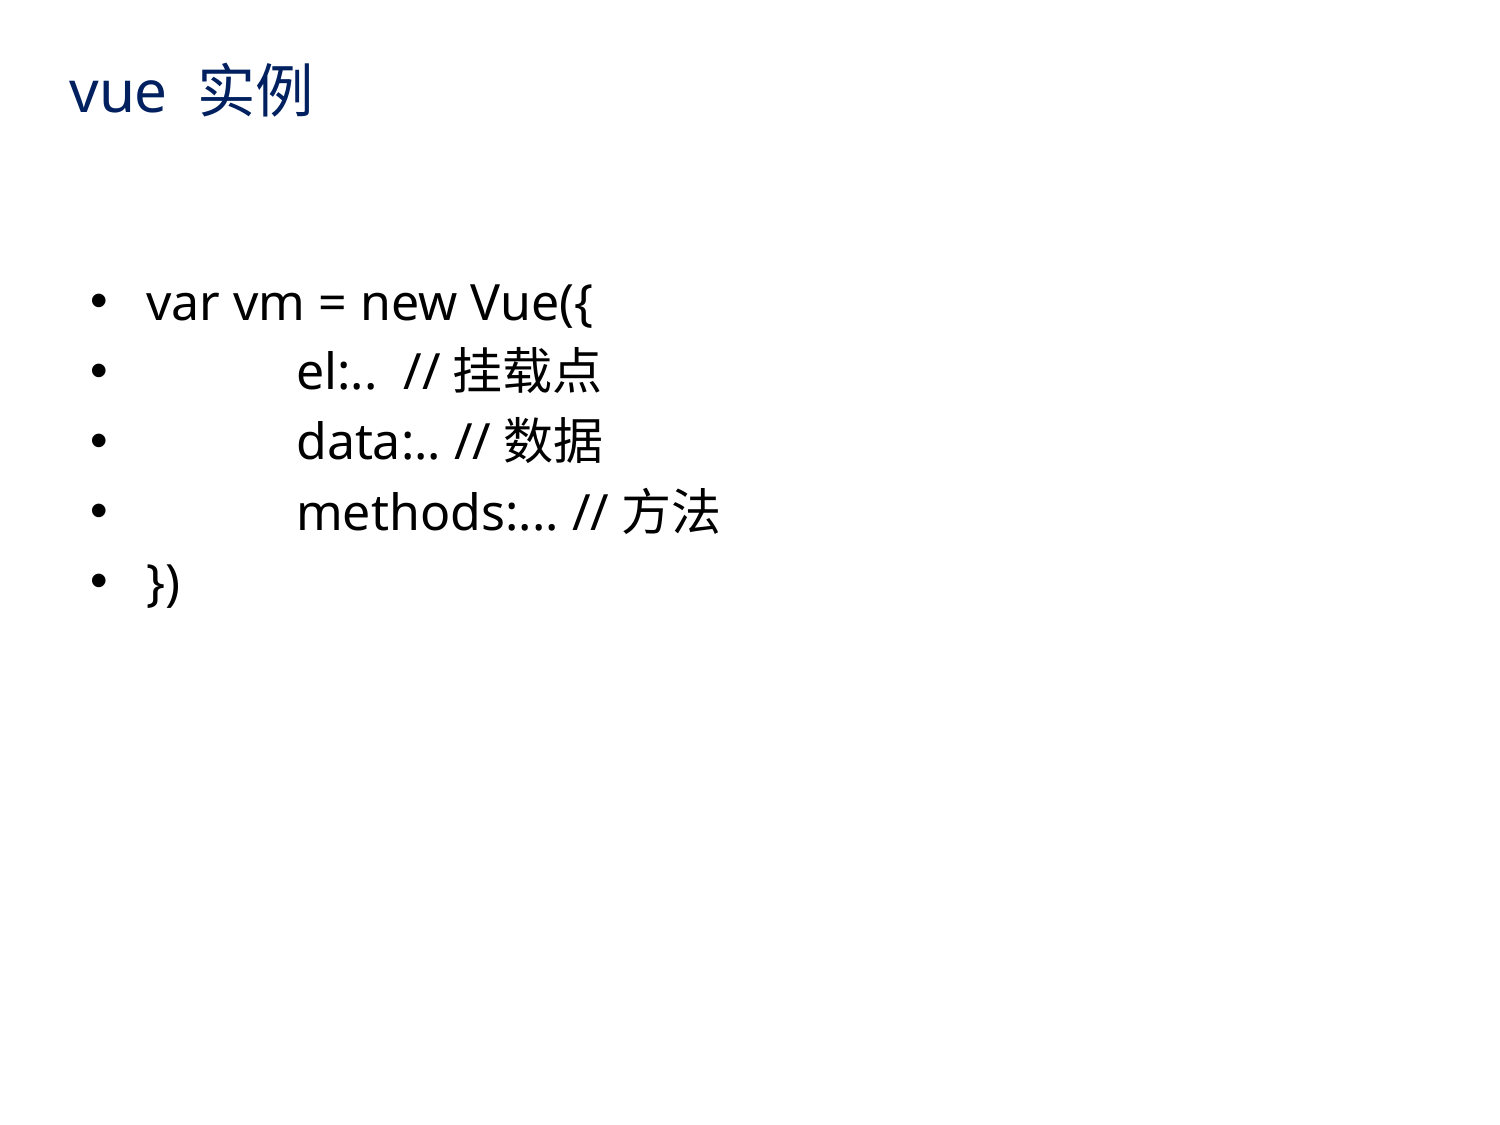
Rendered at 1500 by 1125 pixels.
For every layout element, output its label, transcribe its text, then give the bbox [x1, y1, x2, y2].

list var vm = new Vue({ el:.. //挂载点 data:.. //数据 methods:... //方法 }) [75, 262, 1425, 1005]
text_box vue 实例 [54, 46, 329, 132]
